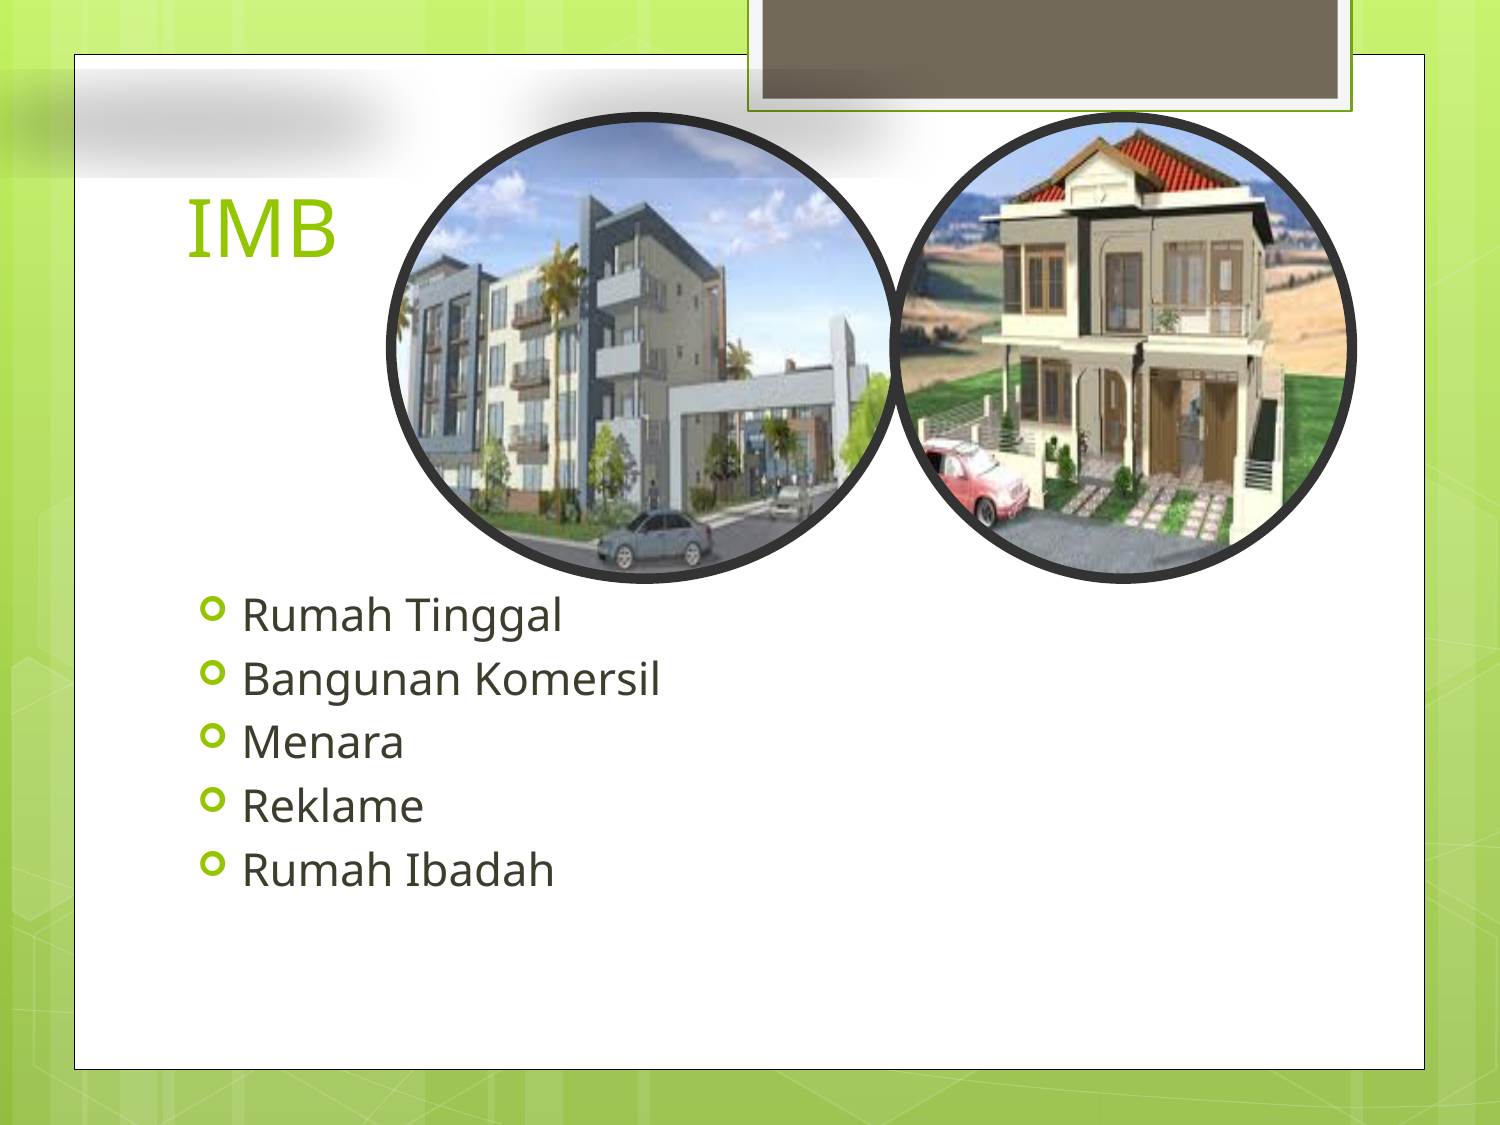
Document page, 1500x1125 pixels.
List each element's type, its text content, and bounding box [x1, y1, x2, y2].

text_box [390, 116, 1353, 579]
list Rumah Tinggal Bangunan Komersil Menara Reklame Rumah Ibadah [171, 578, 1283, 903]
title IMB [171, 171, 384, 281]
